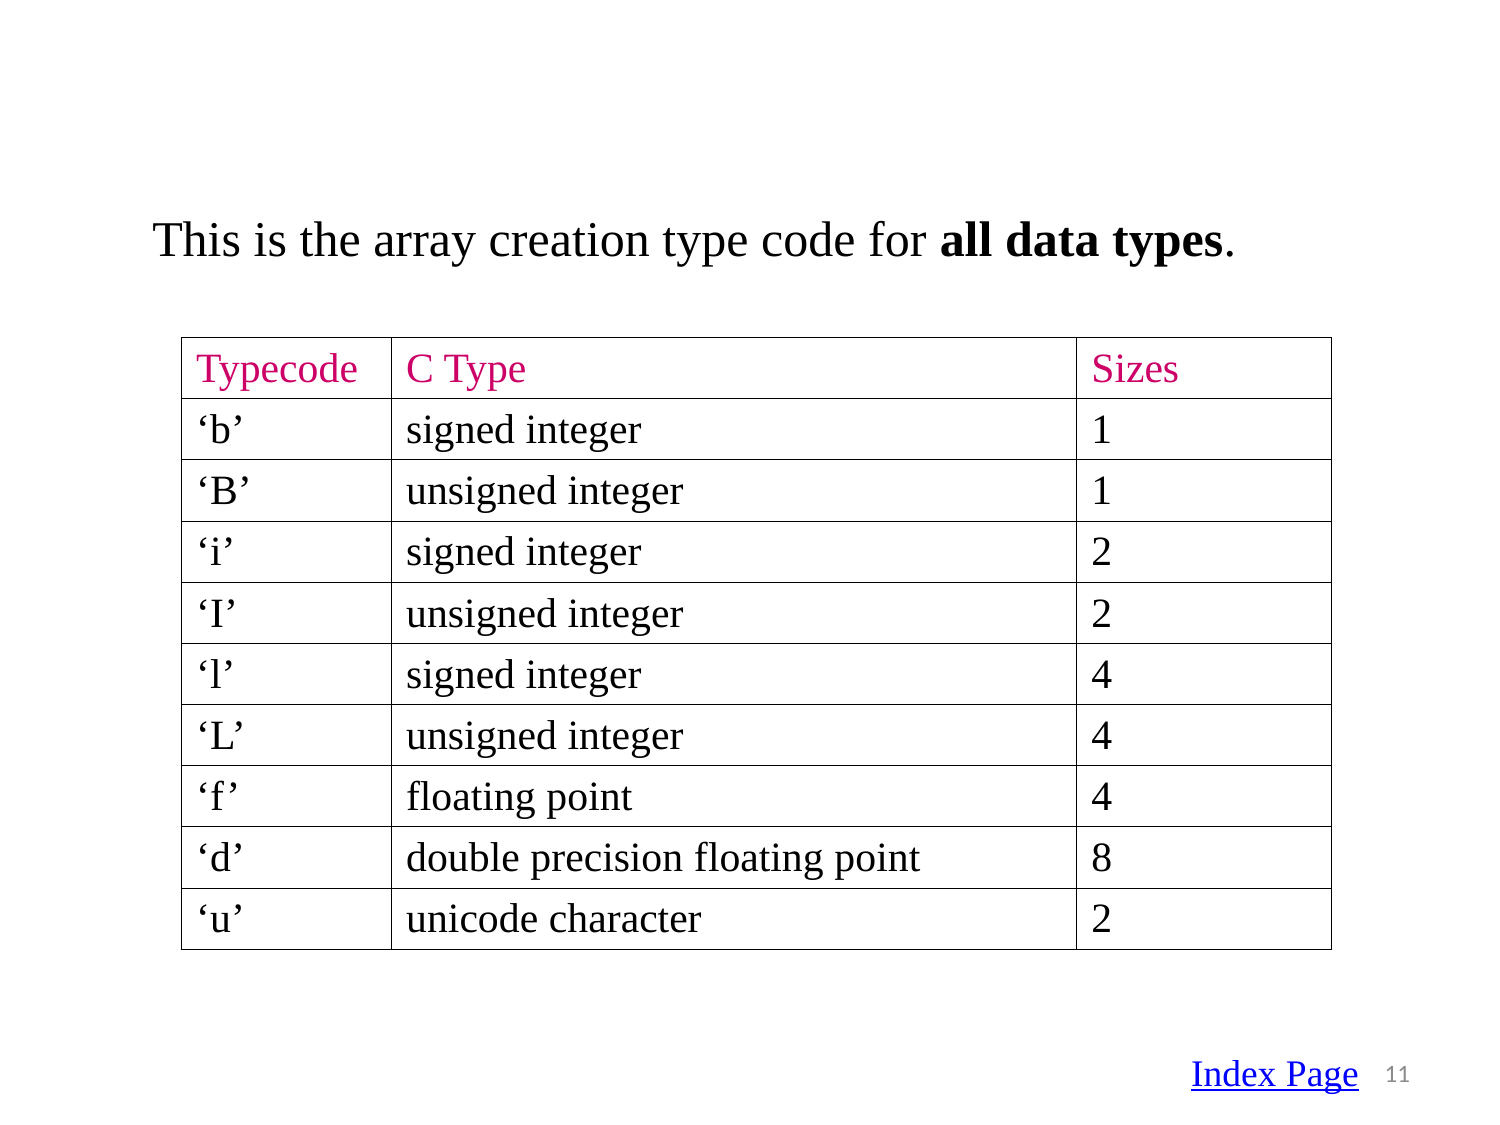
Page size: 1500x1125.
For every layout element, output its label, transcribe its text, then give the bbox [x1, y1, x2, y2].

table_cell 8 [1077, 827, 1331, 888]
slide_number 11 [1074, 1042, 1425, 1103]
table_cell ‘I’ [182, 583, 391, 643]
table_cell 4 [1077, 705, 1331, 765]
table_cell 2 [1077, 583, 1331, 643]
table_cell ‘f’ [182, 766, 391, 826]
table_cell ‘d’ [182, 827, 391, 888]
table_cell 1 [1077, 460, 1331, 521]
table_cell 2 [1077, 889, 1331, 949]
table_cell ‘u’ [182, 889, 391, 949]
text_box [809, 342, 841, 448]
text_box Index Page [1176, 1042, 1375, 1102]
table_cell unsigned integer [392, 460, 1076, 521]
table_cell ‘L’ [182, 705, 391, 765]
table_cell signed integer [392, 399, 1076, 459]
table_cell unsigned integer [392, 583, 1076, 643]
table_cell 4 [1077, 644, 1331, 704]
table_cell ‘i’ [182, 522, 391, 582]
table_cell 2 [1077, 522, 1331, 582]
table_header C Type [392, 338, 1076, 398]
table_cell 1 [1077, 399, 1331, 459]
table_cell 4 [1077, 766, 1331, 826]
table_cell signed integer [392, 522, 1076, 582]
table_cell double precision floating point [392, 827, 1076, 888]
table_header Typecode [182, 338, 391, 398]
table_cell signed integer [392, 644, 1076, 704]
text_box This is the array creation type code for all data types. [137, 198, 1375, 274]
table_cell ‘b’ [182, 399, 391, 459]
table_cell ‘B’ [182, 460, 391, 521]
table_cell floating point [392, 766, 1076, 826]
table_cell ‘l’ [182, 644, 391, 704]
table_cell unsigned integer [392, 705, 1076, 765]
table_header Sizes [1077, 338, 1331, 398]
table_cell unicode character [392, 889, 1076, 949]
